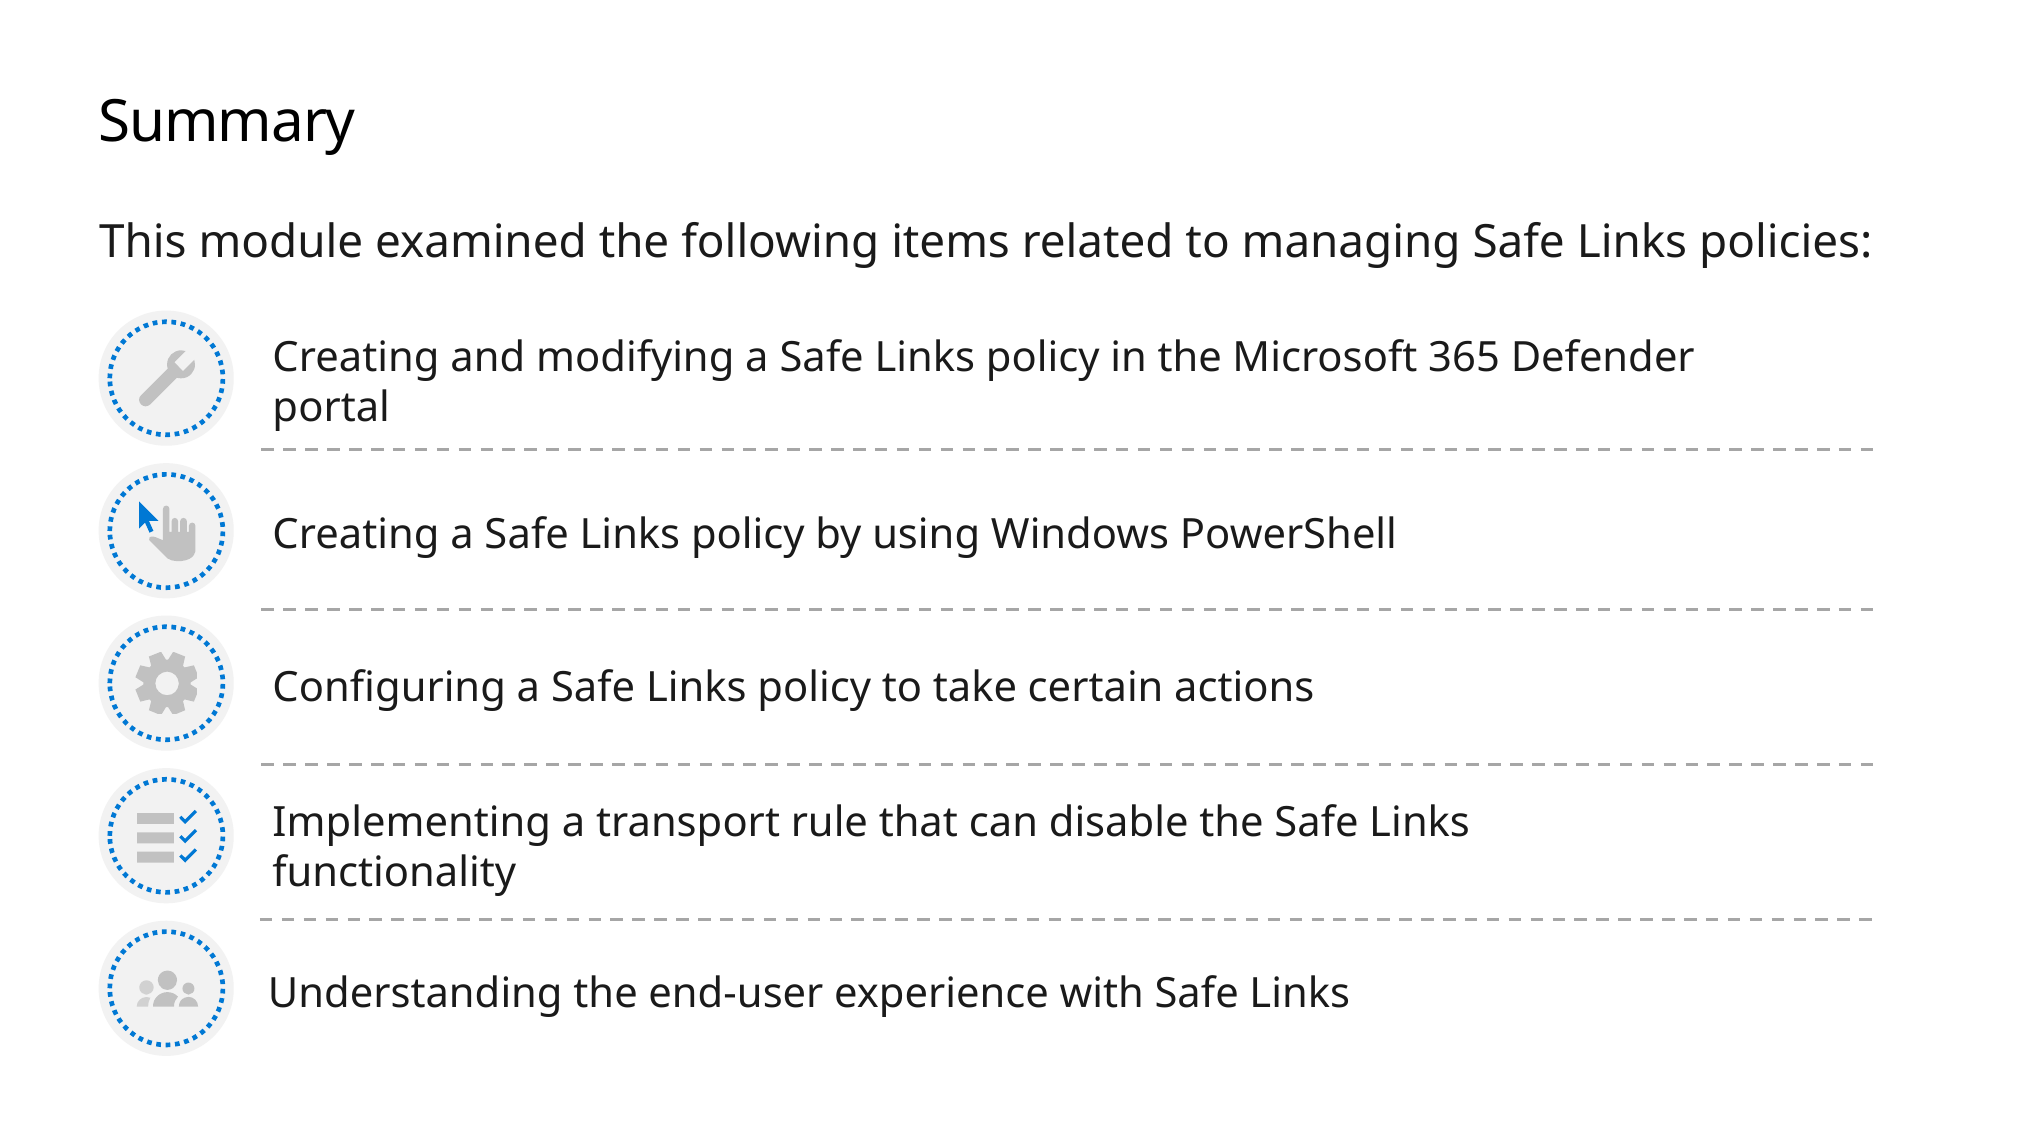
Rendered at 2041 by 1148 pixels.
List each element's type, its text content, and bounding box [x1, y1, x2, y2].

picture [98, 462, 234, 599]
text_box Configuring a Safe Links policy to take certain actions [272, 659, 1705, 710]
picture [98, 767, 234, 904]
text_box This module examined the following items related to managing Safe Links policies: [76, 194, 1924, 285]
picture [98, 920, 234, 1056]
picture [98, 310, 234, 446]
picture [98, 615, 234, 751]
text_box Implementing a transport rule that can disable the Safe Links functionality [272, 794, 1705, 895]
text_box Creating and modifying a Safe Links policy in the Microsoft 365 Defender portal [272, 329, 1777, 430]
text_box Understanding the end-user experience with Safe Links [257, 965, 1690, 1016]
title Summary [98, 83, 1943, 156]
text_box Creating a Safe Links policy by using Windows PowerShell [272, 507, 1705, 558]
